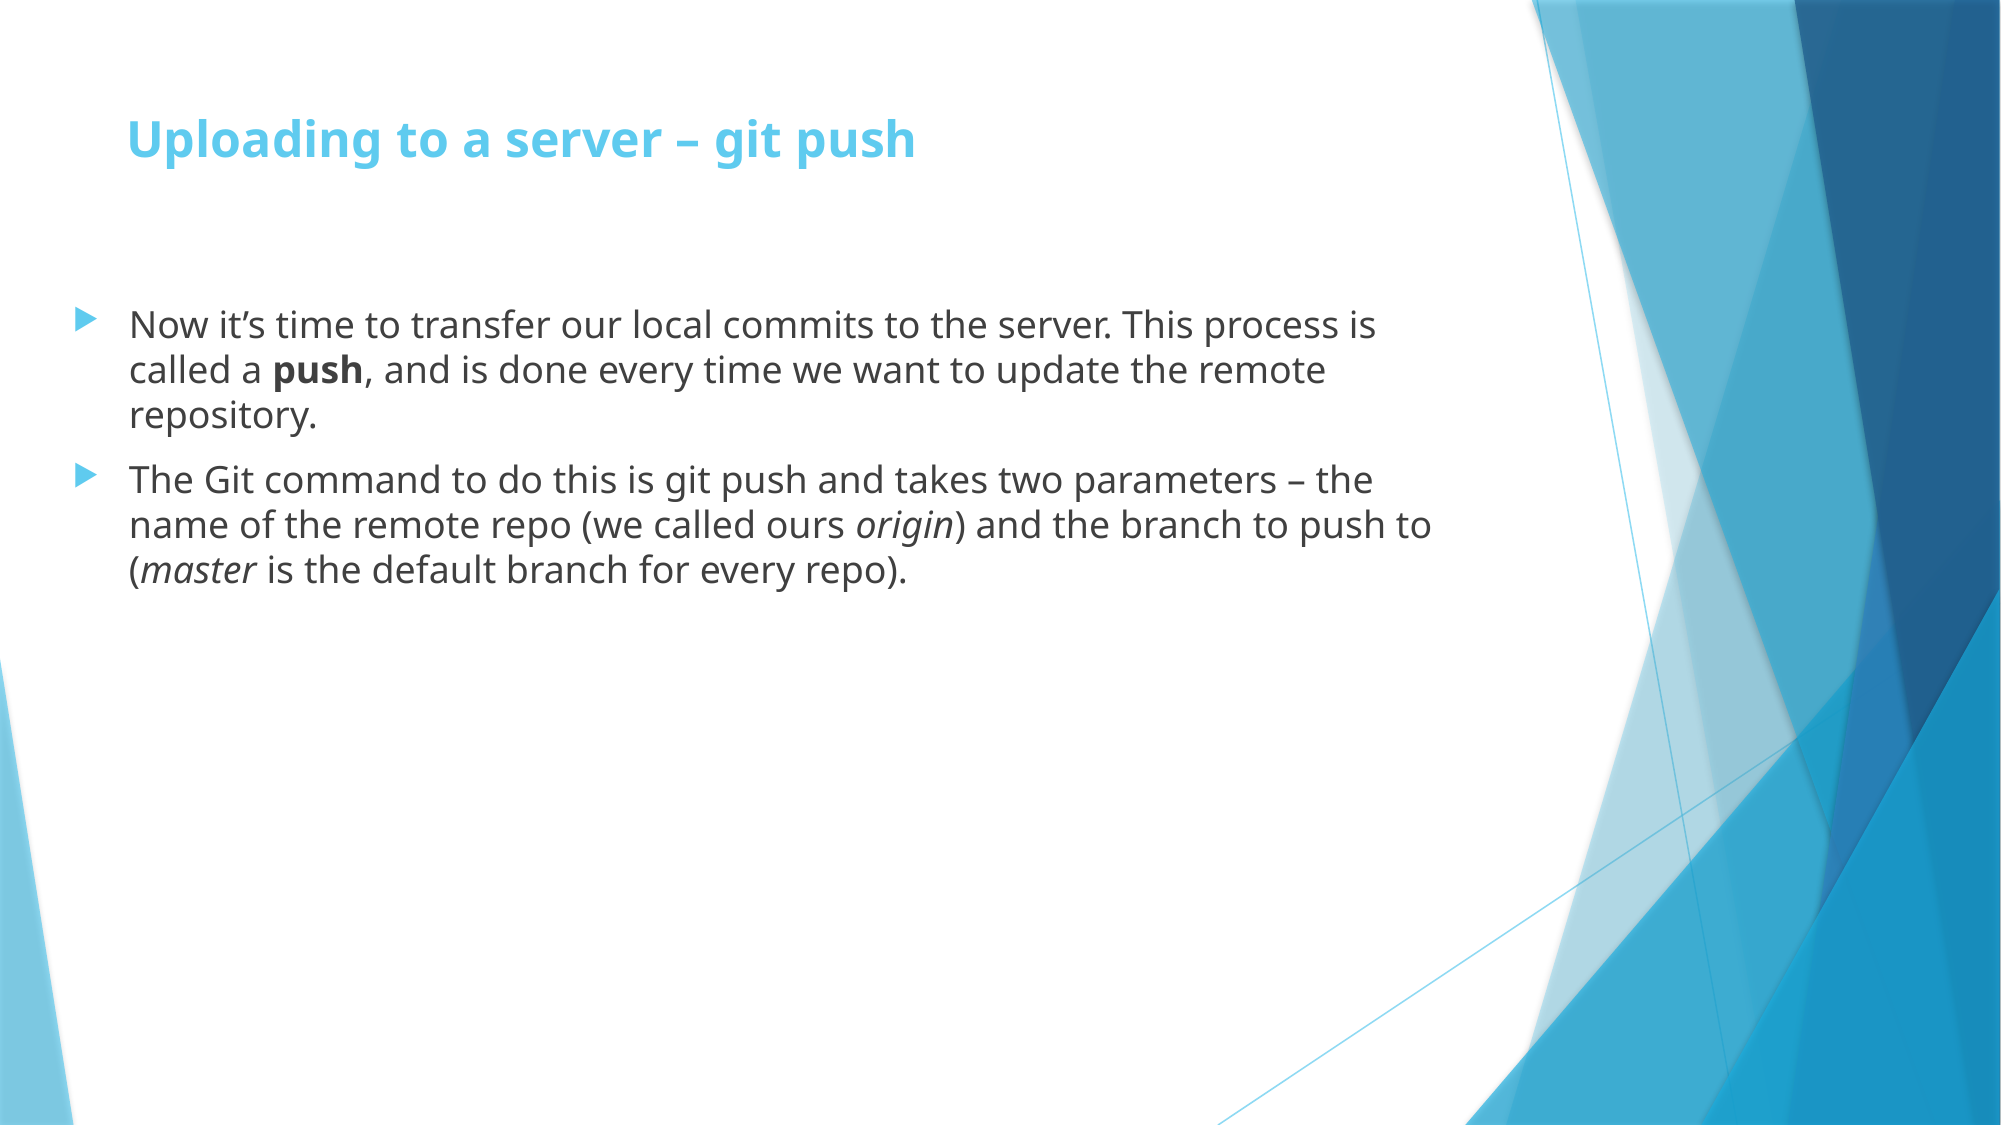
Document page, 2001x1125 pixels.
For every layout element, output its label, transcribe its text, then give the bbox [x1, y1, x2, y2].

list Now it’s time to transfer our local commits to the server. This process is called a push, and is done every time we want to update the remote repository. The Git command to do this is git push and takes two parameters – the name of the remote repo (we called ours origin) and the branch to push to (master is the default branch for every repo). [57, 227, 1468, 864]
title Uploading to a server – git push [111, 99, 1522, 317]
